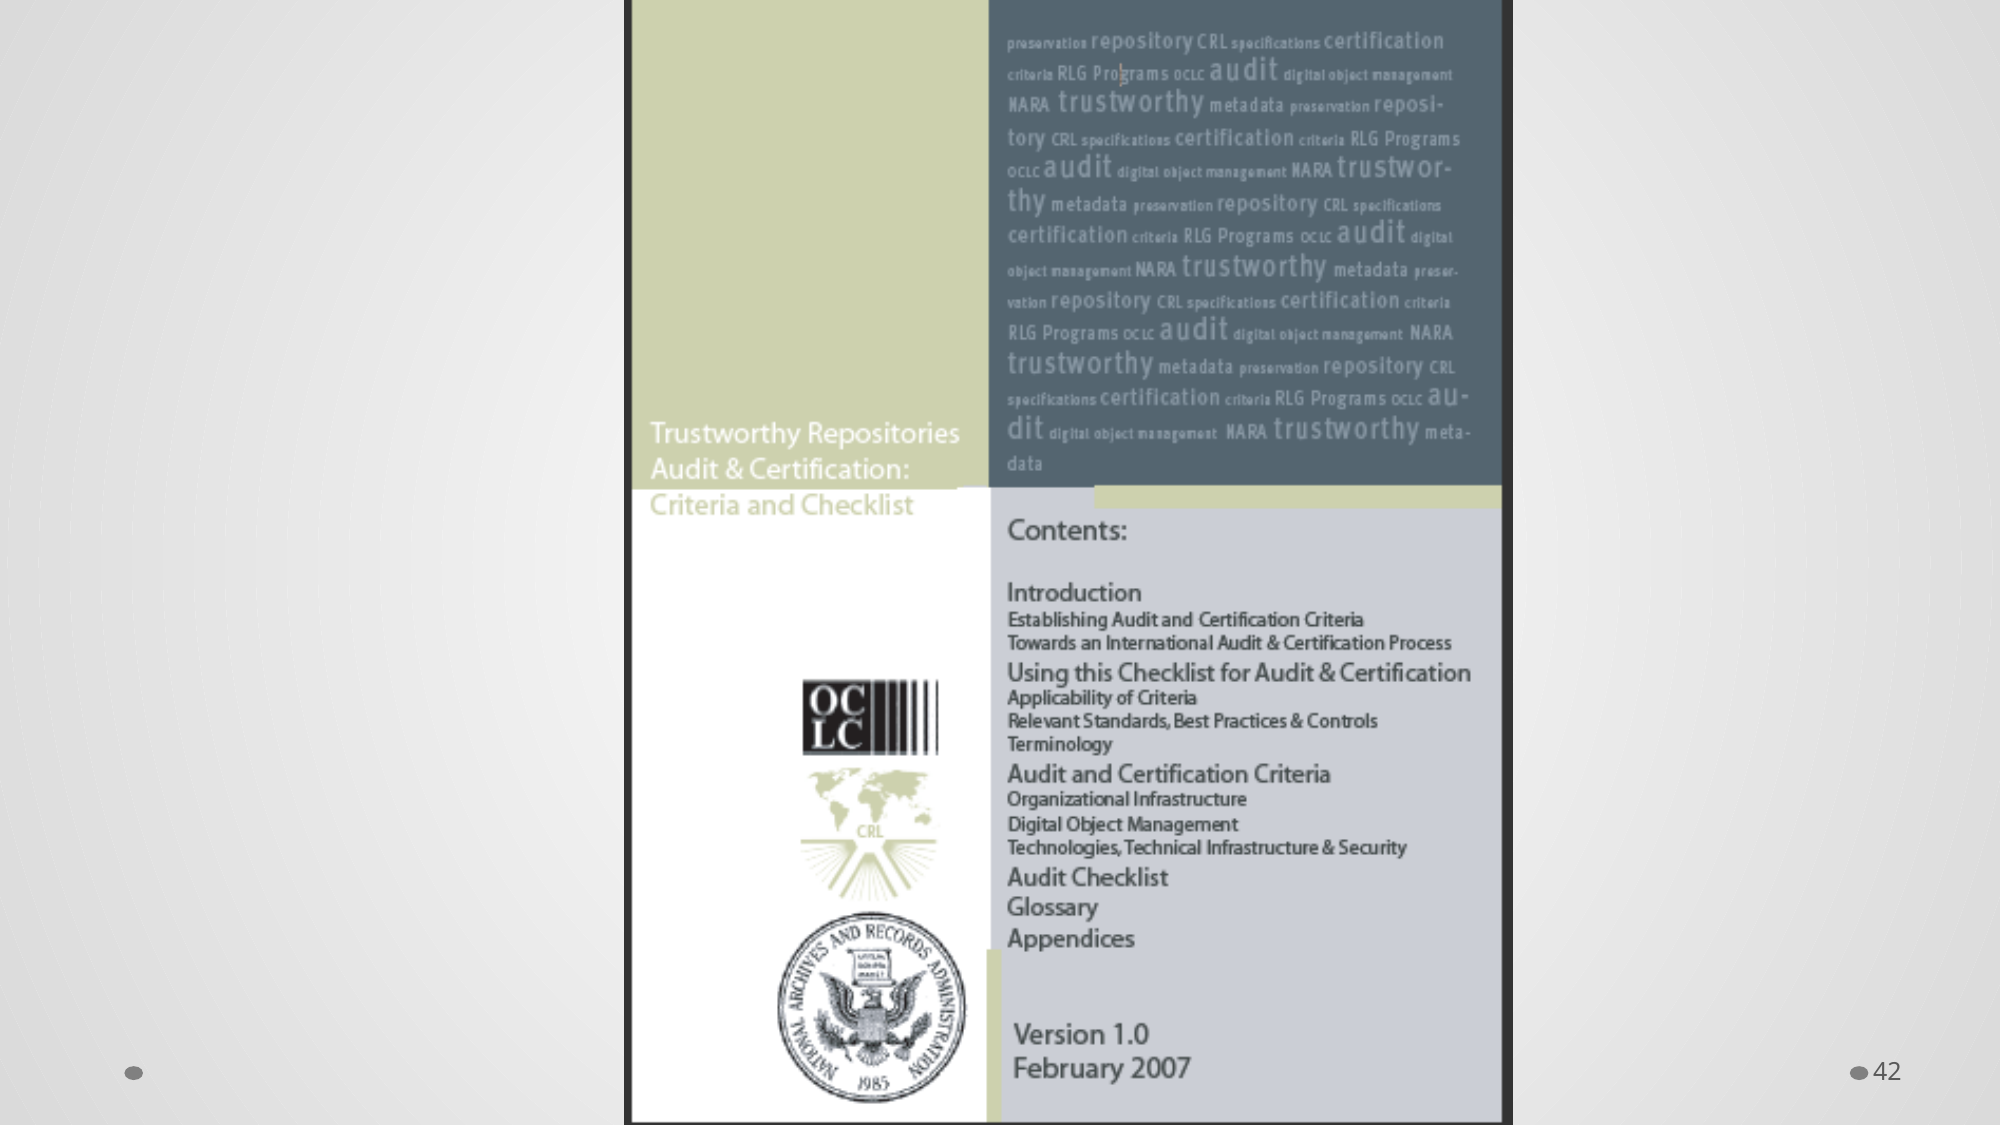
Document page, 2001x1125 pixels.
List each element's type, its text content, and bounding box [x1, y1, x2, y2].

slide_number 42 [1868, 1042, 1992, 1103]
picture [624, 0, 1513, 1125]
